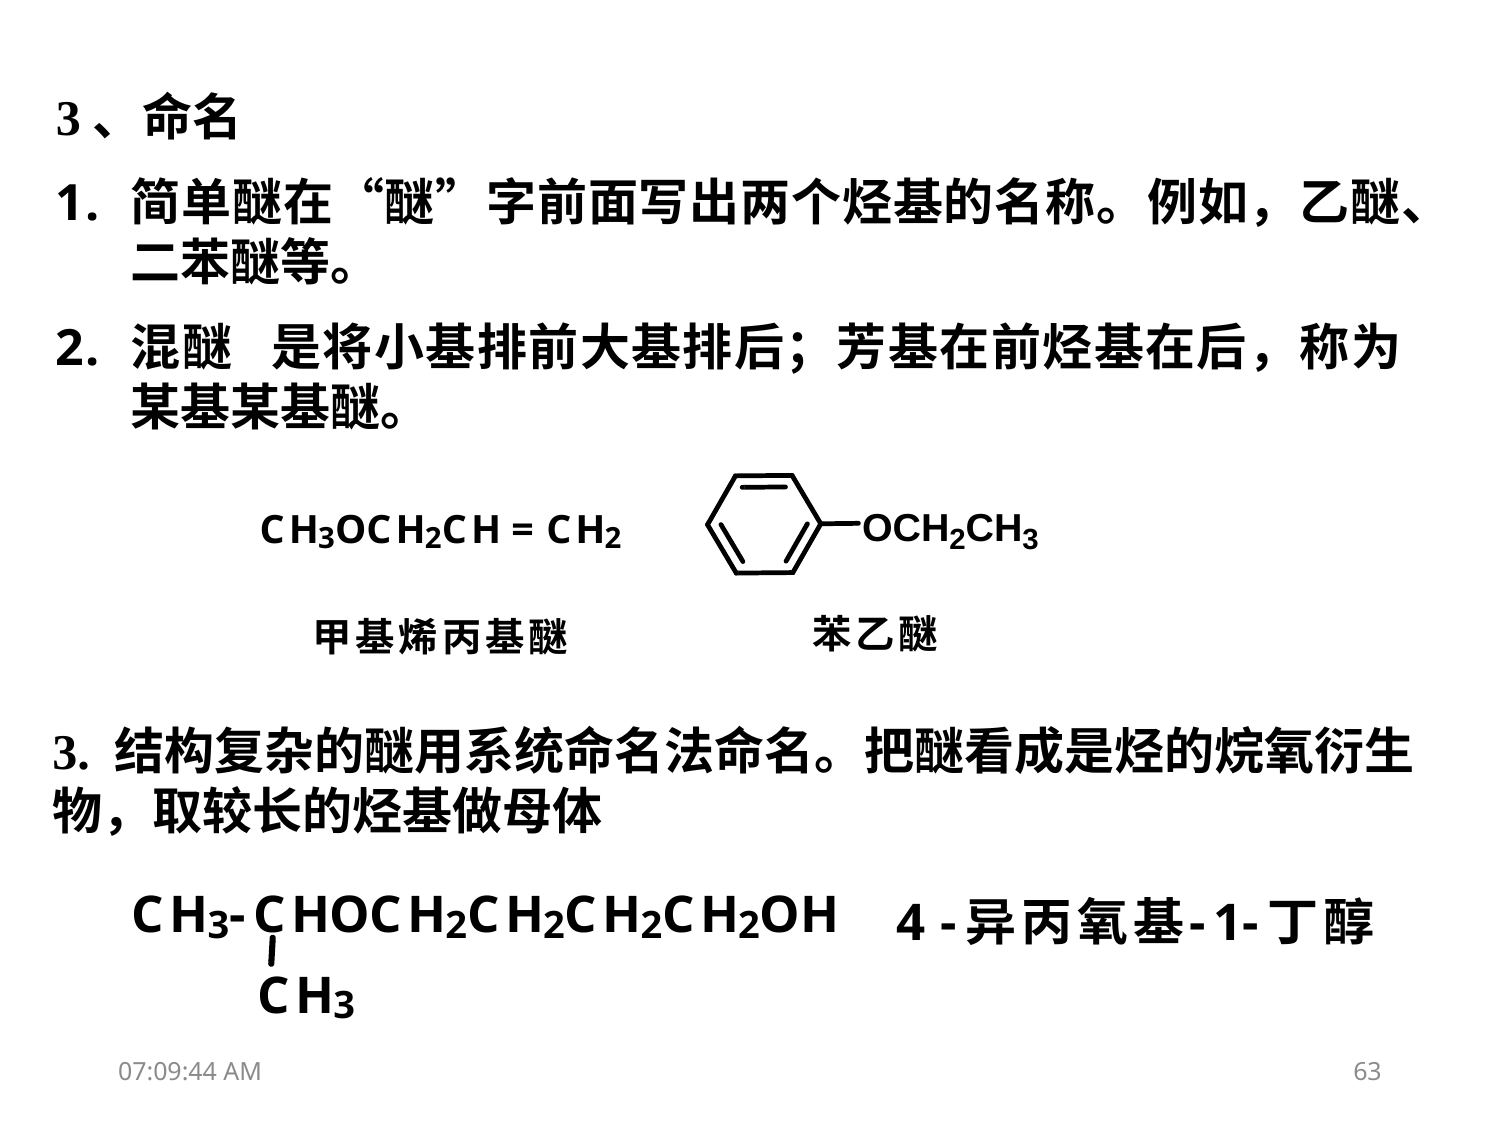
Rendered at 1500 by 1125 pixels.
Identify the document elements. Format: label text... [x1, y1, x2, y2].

text_box 3、命名 简单醚在“醚”字前面写出两个烃基的名称。例如，乙醚、二苯醚等。 混醚 是将小基排前大基排后；芳基在前烃基在后，称为某基某基醚。 [41, 78, 1417, 443]
text_box 3. 结构复杂的醚用系统命名法命名。把醚看成是烃的烷氧衍生物，取较长的烃基做母体 [37, 712, 1436, 848]
slide_number 63 [1059, 1042, 1397, 1103]
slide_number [103, 1042, 441, 1103]
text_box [253, 467, 1046, 658]
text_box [123, 881, 1388, 1025]
